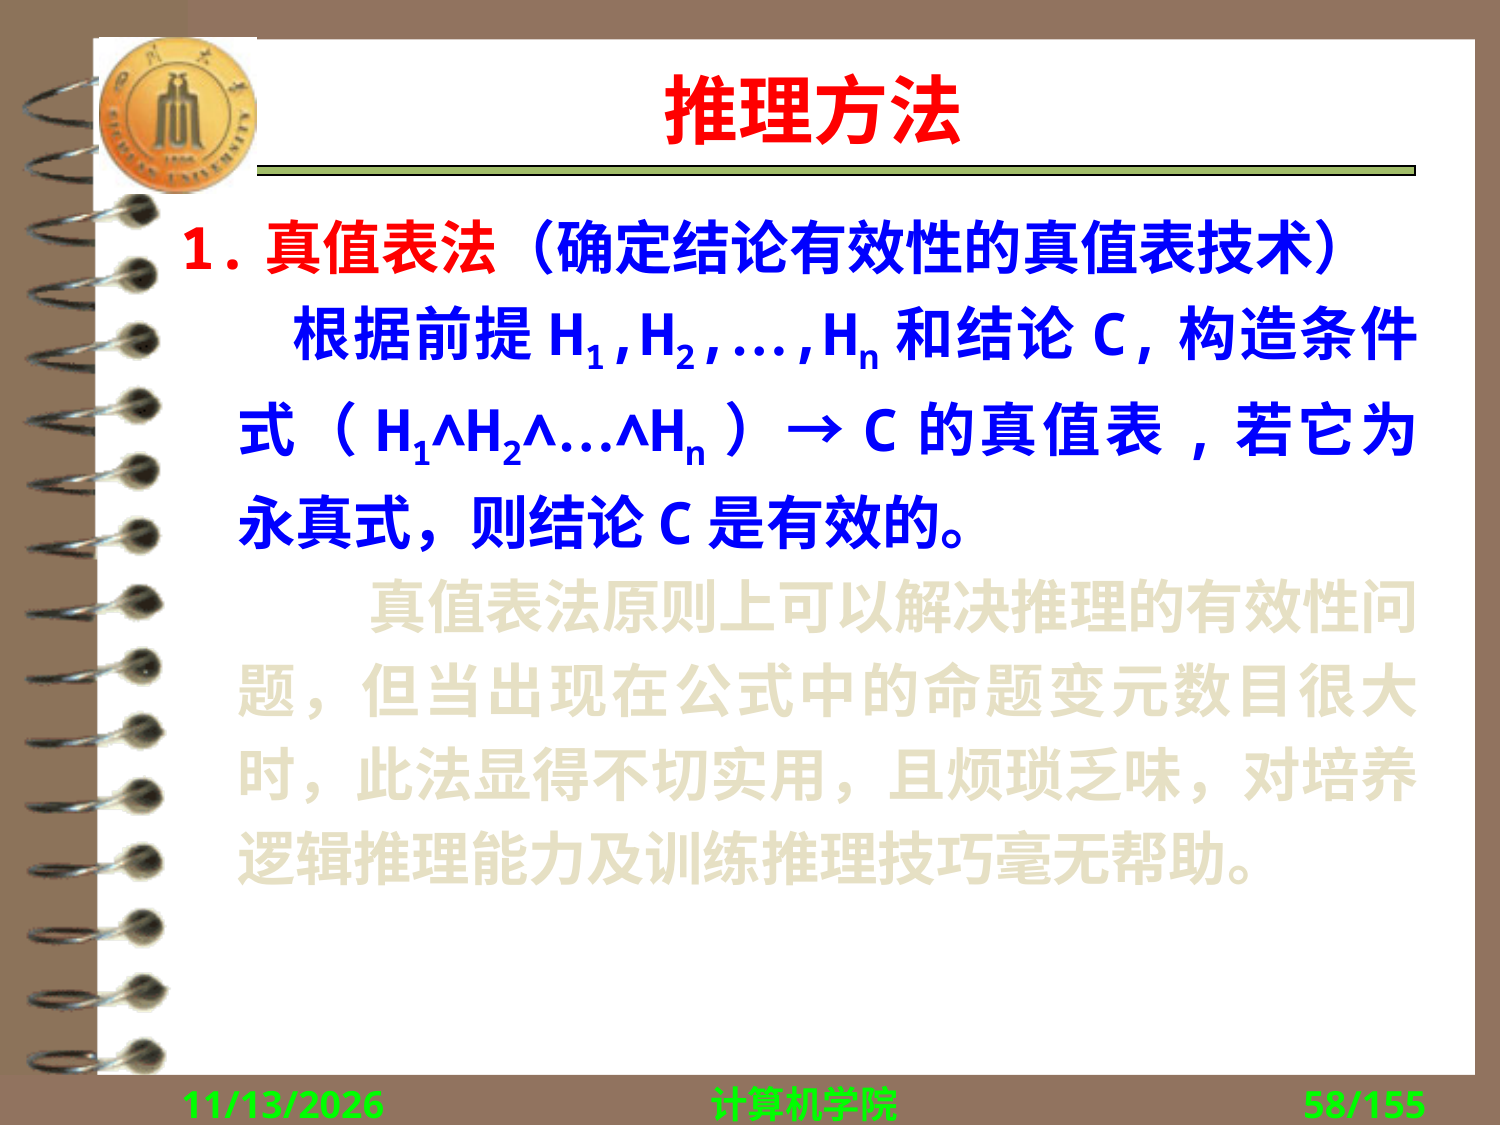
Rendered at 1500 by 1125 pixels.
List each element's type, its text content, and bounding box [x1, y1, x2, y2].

picture [0, 0, 257, 1075]
slide_number 58/155 [1128, 1073, 1442, 1100]
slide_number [166, 1073, 479, 1100]
list 1.真值表法（确定结论有效性的真值表技术） 根据前提H1,H2,…,Hn和结论C,构造条件式（H1∧H2∧…∧Hn）→C的真值表,若它为永真式，则结论C是有效的。 真值表法原则上可以解决推理的有效性问题，但当出现在公式中的命题变元数目很大时，此法显得不切实用，且烦琐乏味，对培养逻辑推理能力及训练推理技巧毫无帮助。 [174, 191, 1425, 877]
title 推理方法 [212, 50, 1415, 168]
footer 计算机学院 [479, 1073, 1128, 1100]
